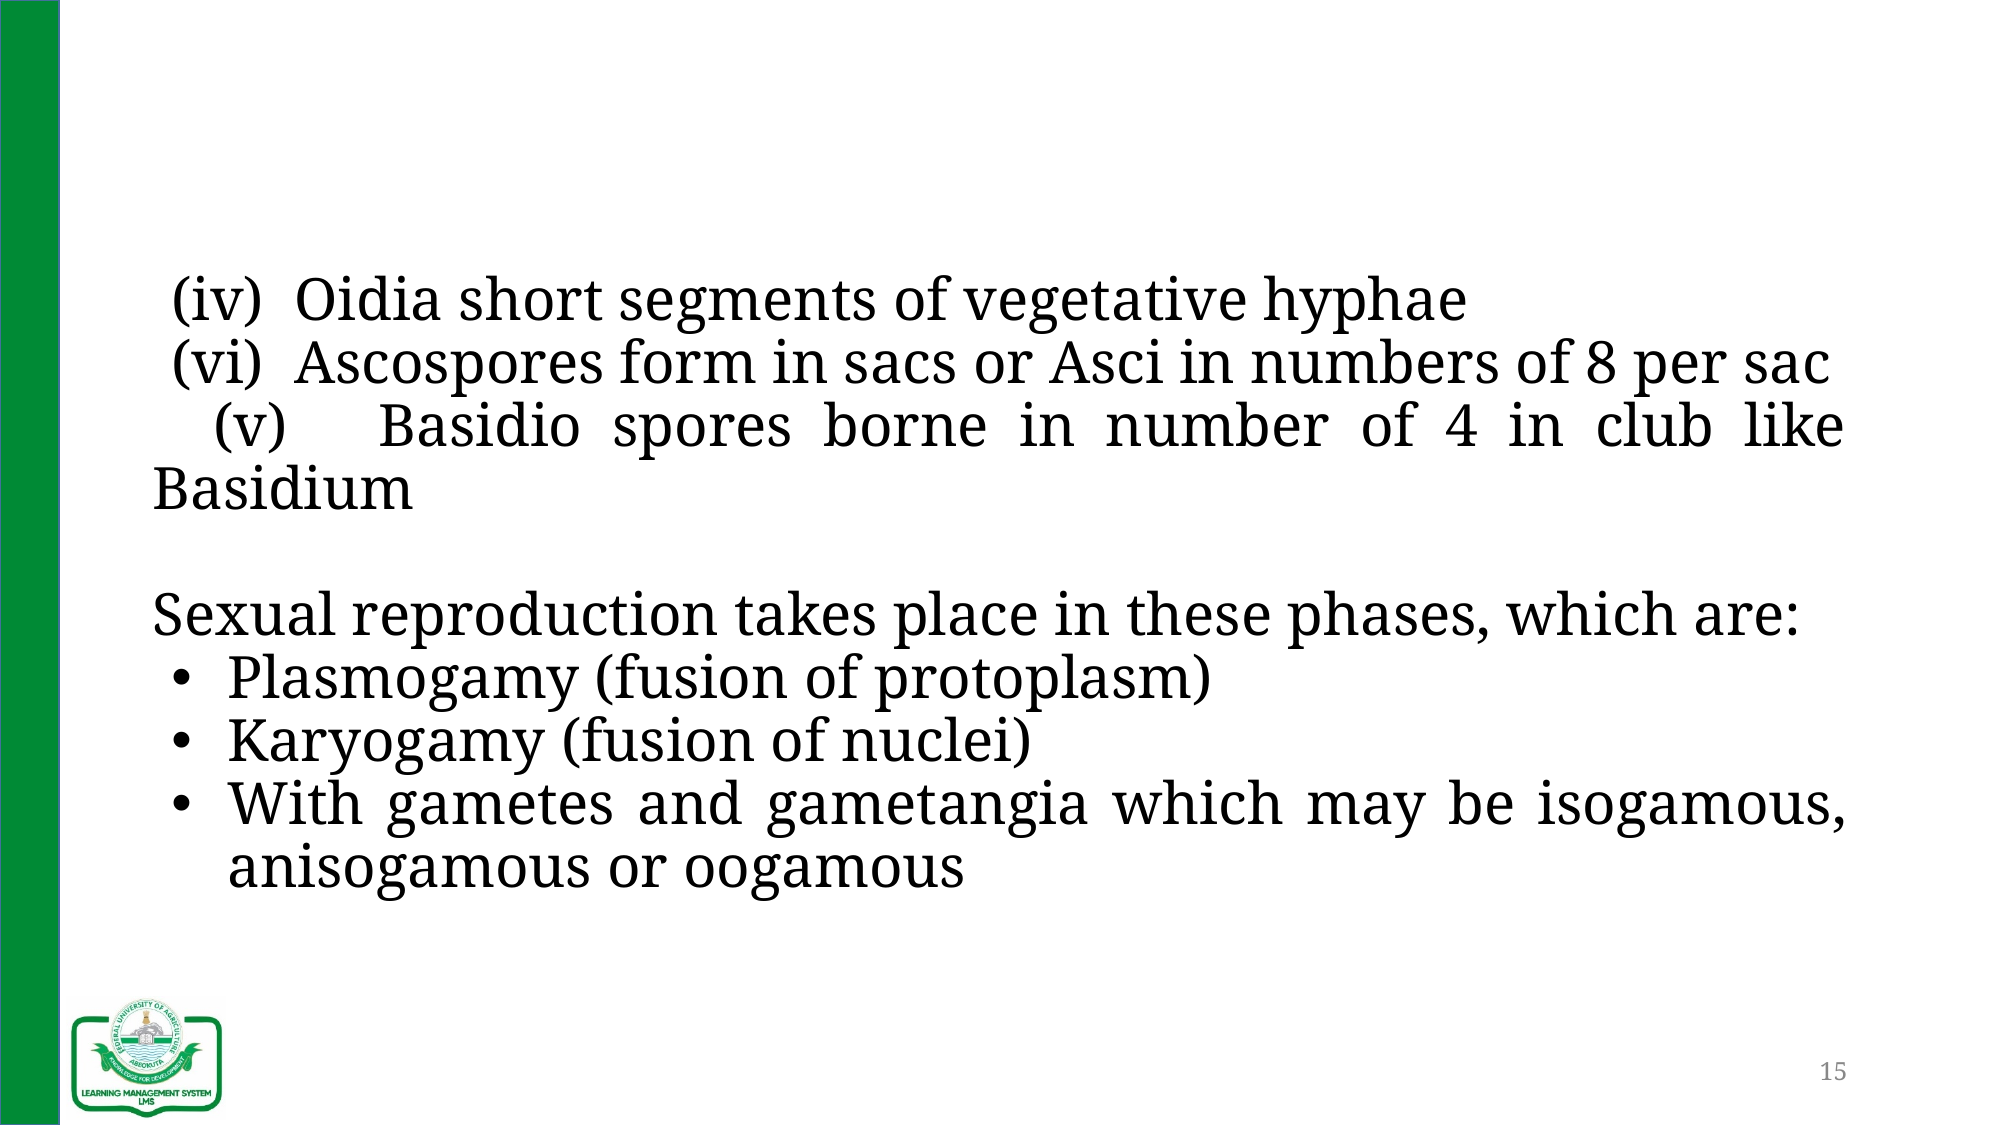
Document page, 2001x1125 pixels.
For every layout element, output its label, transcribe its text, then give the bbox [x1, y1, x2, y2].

slide_number 15 [1742, 1042, 1863, 1103]
list (iv) Oidia short segments of vegetative hyphae (vi) Ascospores form in sacs or Asci in numbers of 8 per sac (v) Basidio spores borne in number of 4 in club like Basidium Sexual reproduction takes place in these phases, which are: Plasmogamy (fusion of protoplasm) Karyogamy (fusion of nuclei) With gametes and gametangia which may be isogamous, anisogamous or oogamous [137, 192, 1863, 1014]
picture [66, 996, 226, 1120]
